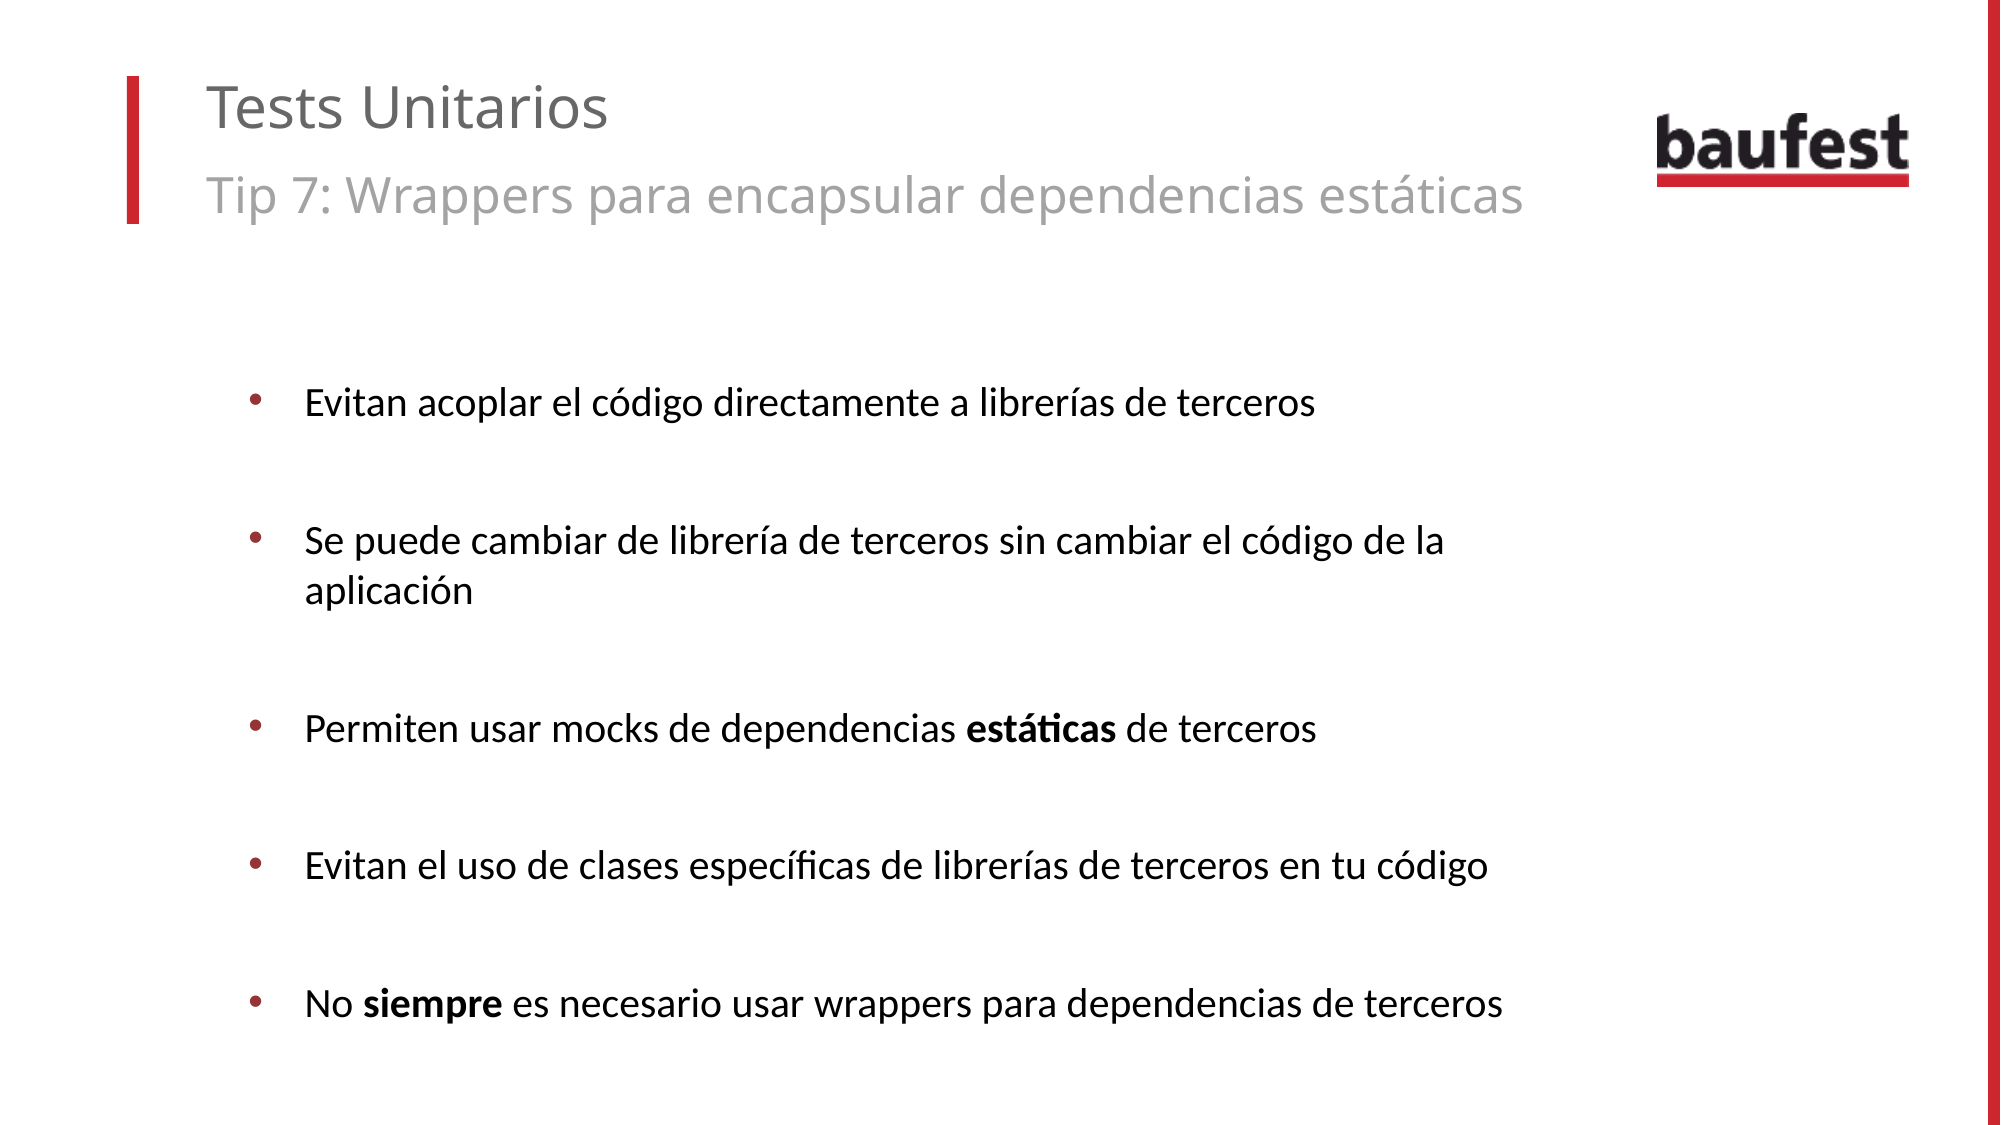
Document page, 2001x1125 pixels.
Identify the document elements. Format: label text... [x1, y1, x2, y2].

text_box Tests Unitarios [191, 55, 1585, 156]
list Evitan acoplar el código directamente a librerías de terceros Se puede cambiar de librería de terceros sin cambiar el código de la aplicación Permiten usar mocks de dependencias estáticas de terceros Evitan el uso de clases específicas de librerías de terceros en tu código No siempre es necesario usar wrappers para dependencias de terceros [191, 367, 1585, 804]
text_box Tip 7: Wrappers para encapsular dependencias estáticas [191, 156, 1644, 249]
picture [1657, 113, 1909, 187]
